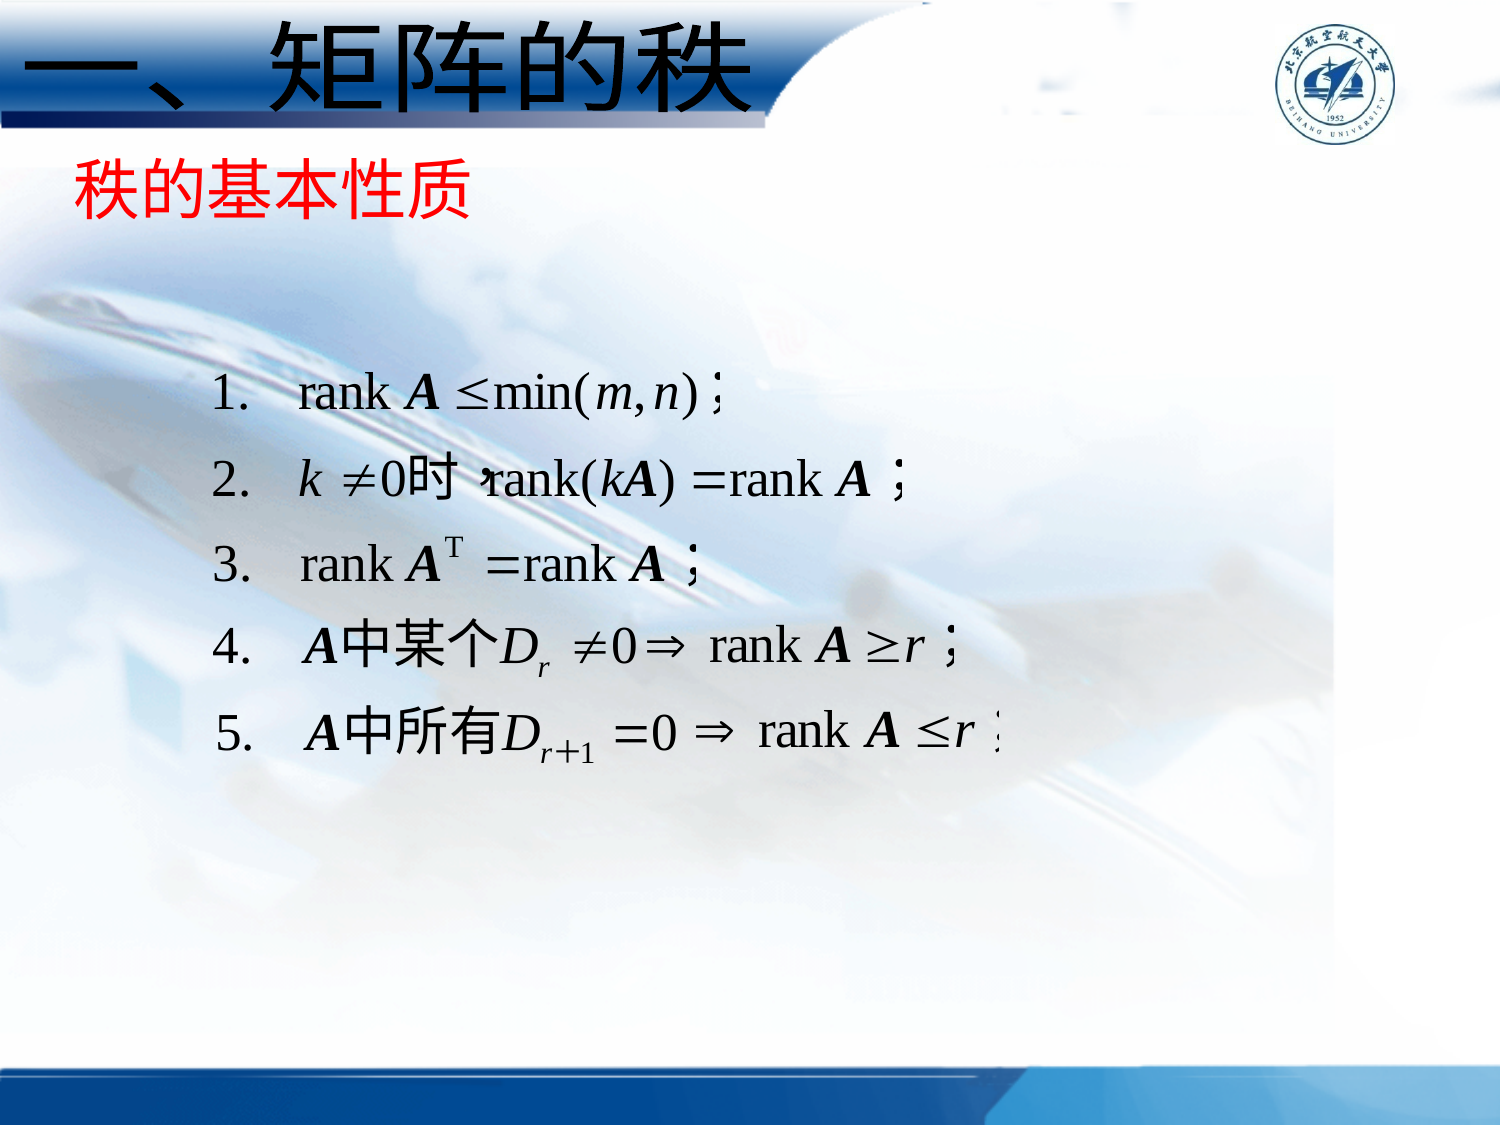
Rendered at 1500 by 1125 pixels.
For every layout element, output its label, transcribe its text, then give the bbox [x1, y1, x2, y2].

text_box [203, 442, 902, 519]
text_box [206, 523, 696, 604]
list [208, 360, 721, 432]
picture [0, 0, 1500, 1125]
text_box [208, 697, 689, 778]
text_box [637, 613, 954, 681]
text_box 秩的基本性质 [58, 140, 504, 236]
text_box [204, 610, 645, 687]
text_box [687, 698, 999, 766]
